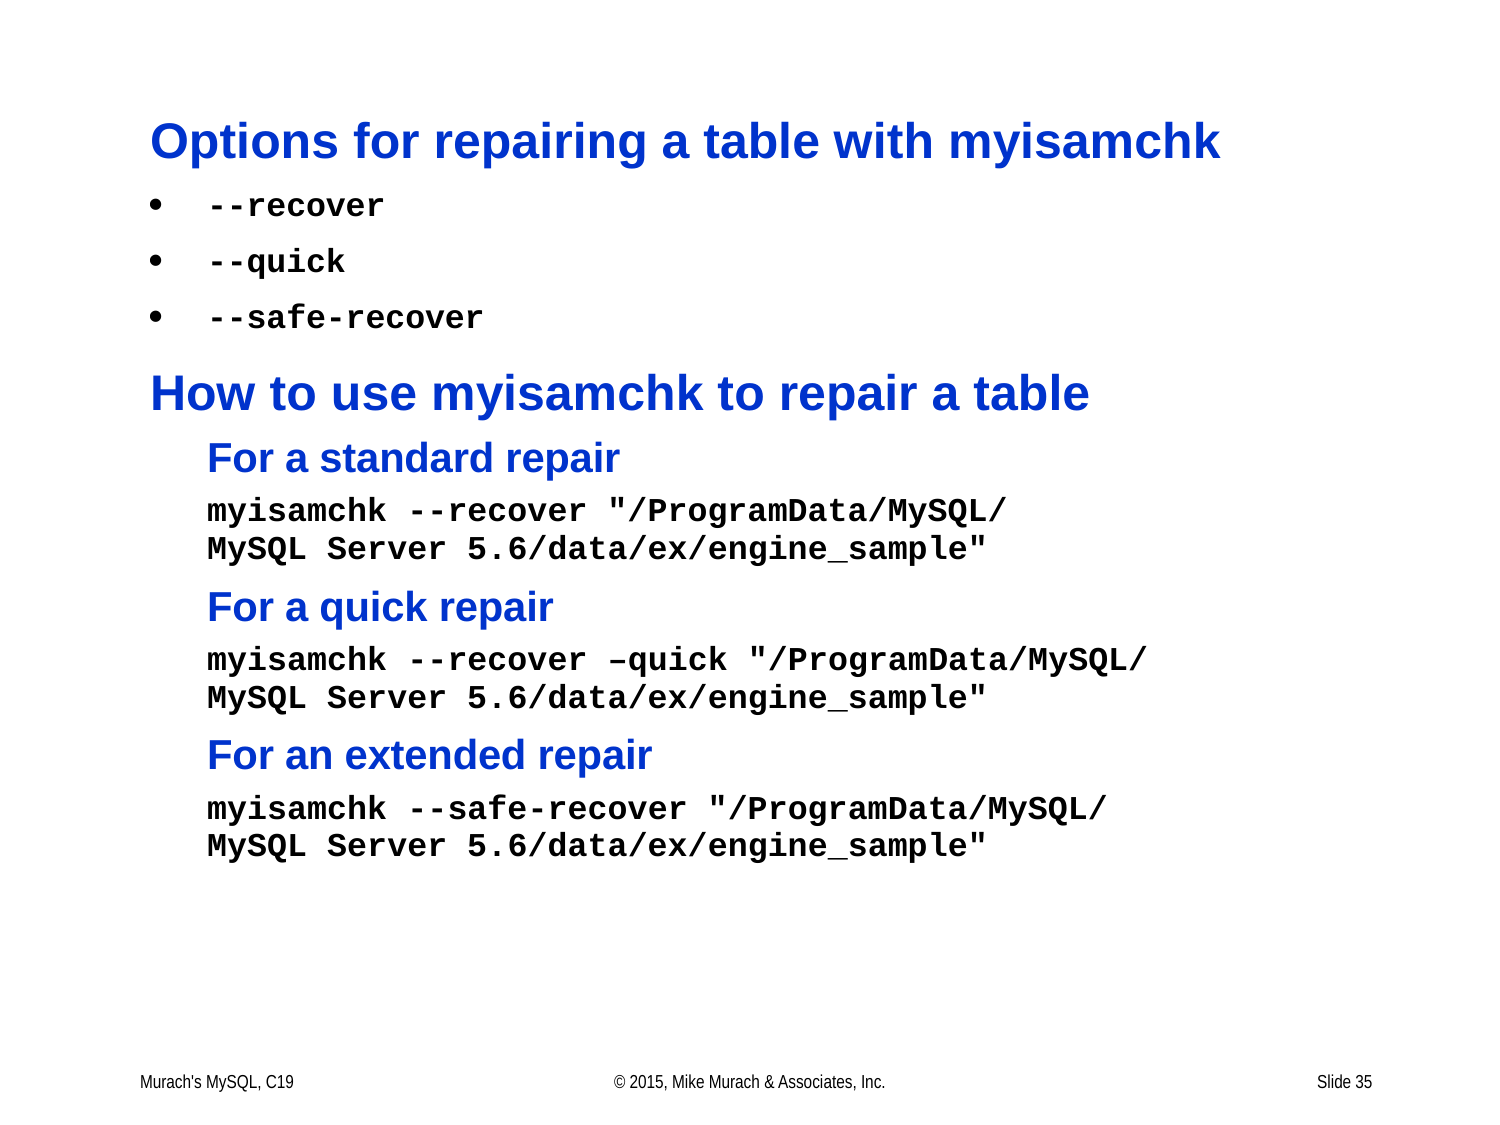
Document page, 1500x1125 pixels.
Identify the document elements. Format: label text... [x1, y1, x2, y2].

slide_number Slide 35 [1074, 1024, 1388, 1101]
slide_number Murach's MySQL, C19 [124, 1024, 451, 1101]
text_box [149, 112, 1351, 965]
footer © 2015, Mike Murach & Associates, Inc. [474, 1024, 1026, 1101]
